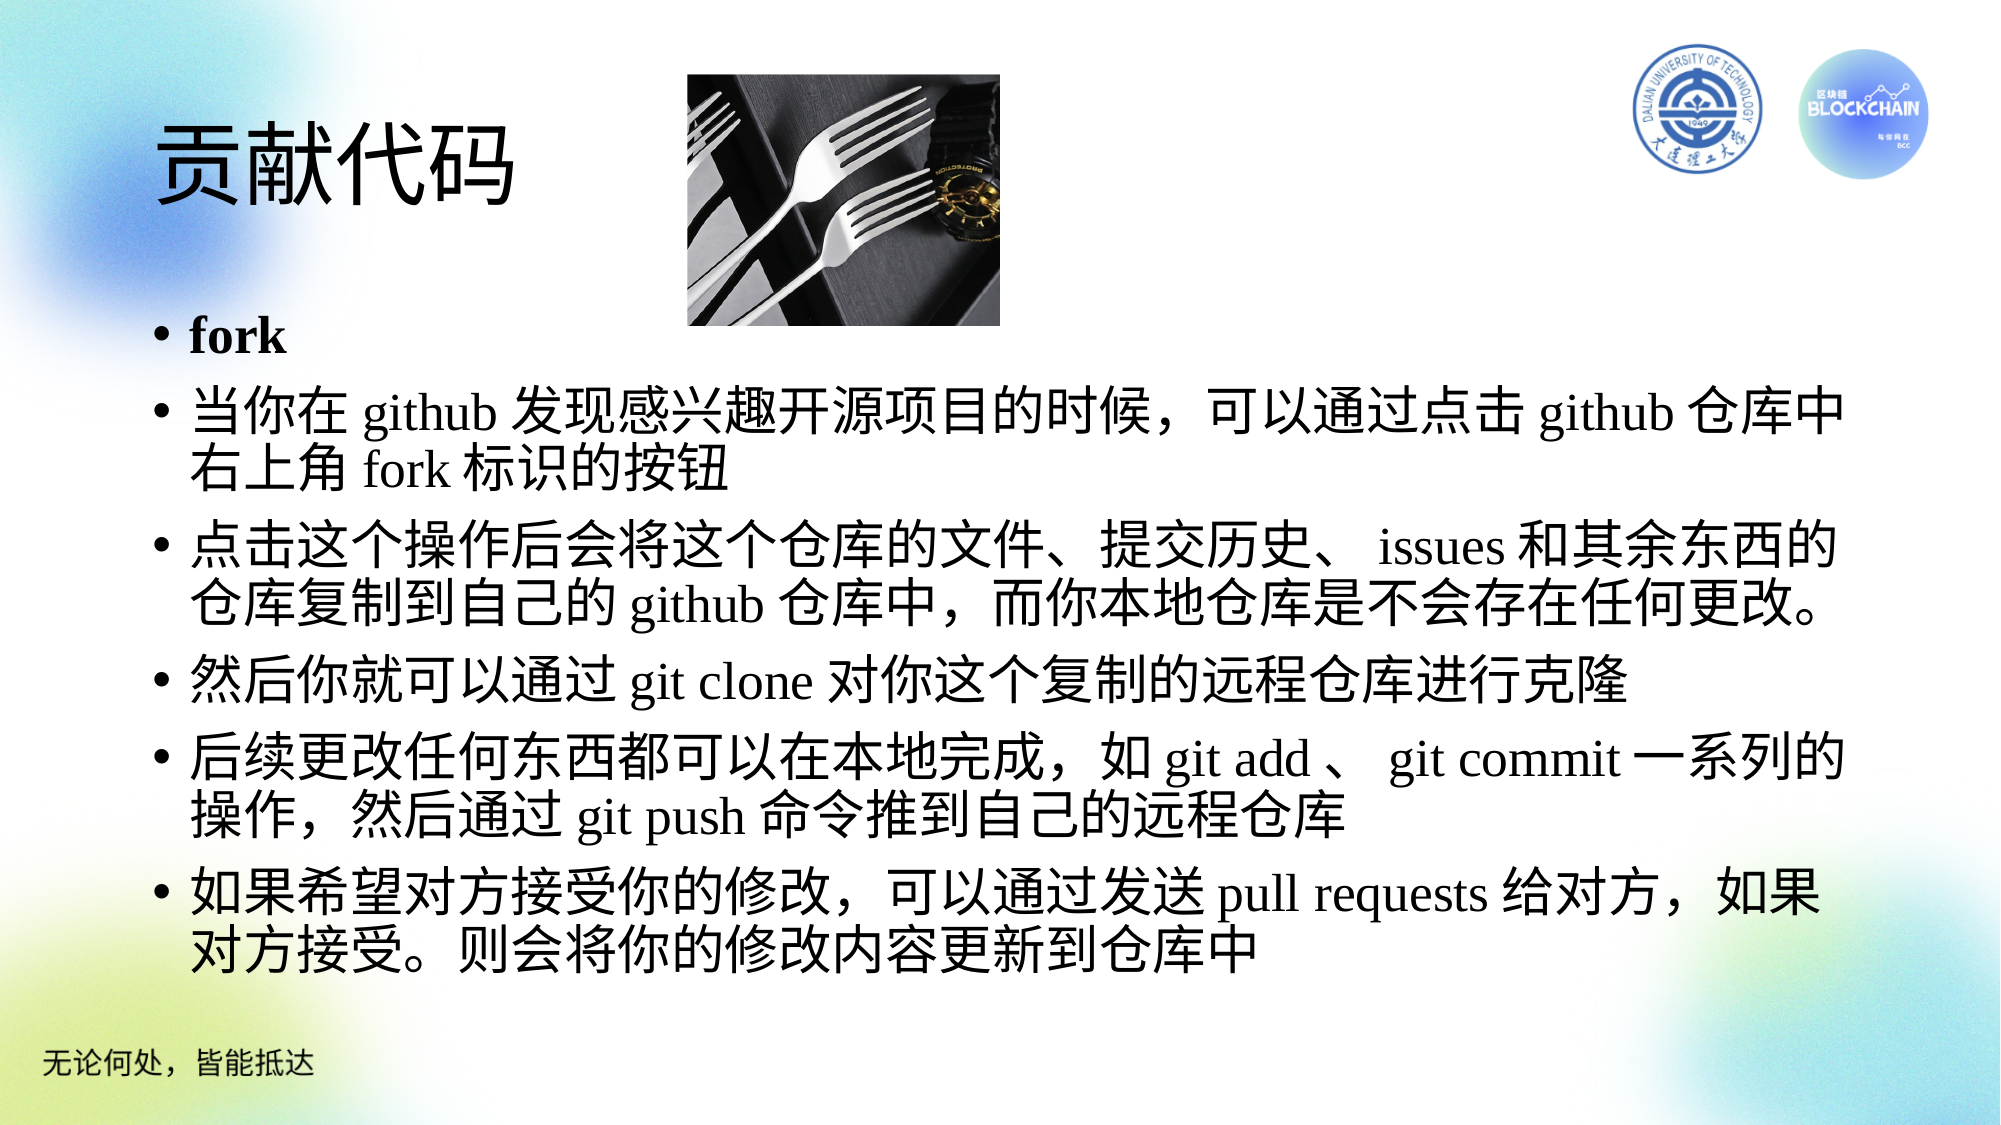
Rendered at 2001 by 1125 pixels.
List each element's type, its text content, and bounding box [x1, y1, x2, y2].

title 贡献代码 [137, 59, 718, 278]
title 贡献代码 [969, 59, 1863, 278]
list fork 当你在github发现感兴趣开源项目的时候，可以通过点击github仓库中右上角fork标识的按钮 点击这个操作后会将这个仓库的文件、提交历史、issues和其余东西的仓库复制到自己的github仓库中，而你本地仓库是不会存在任何更改。 然后你就可以通过git clone对你这个复制的远程仓库进行克隆 后续更改任何东西都可以在本地完成，如git add、git commit一系列的操作，然后通过git push命令推到自己的远程仓库 如果希望对方接受你的修改，可以通过发送pull requests给对方，如果对方接受。则会将你的修改内容更新到仓库中 [137, 299, 1863, 1014]
picture [0, 0, 2001, 1125]
